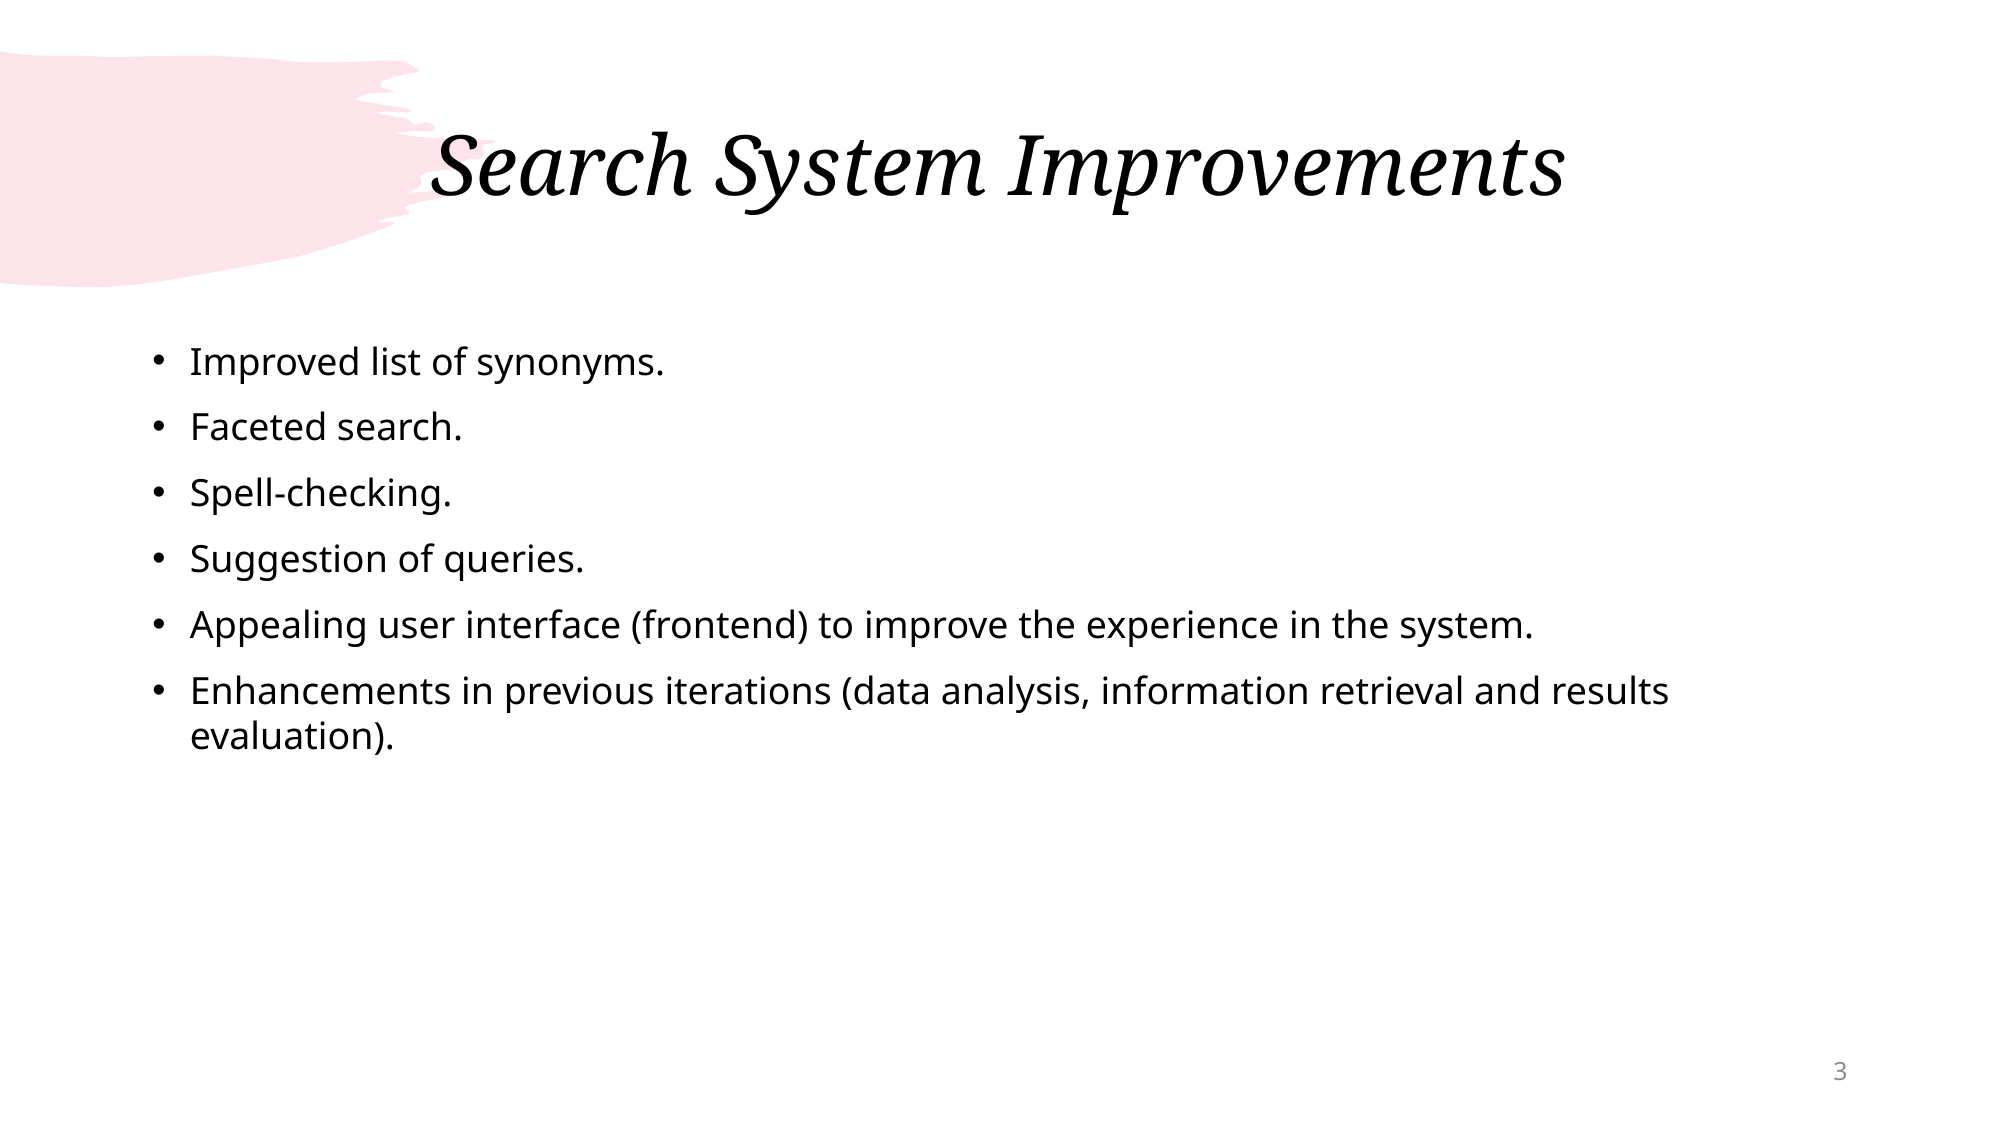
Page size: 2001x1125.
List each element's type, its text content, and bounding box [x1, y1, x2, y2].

slide_number 3 [1412, 1042, 1863, 1103]
list Improved list of synonyms. Faceted search. Spell-checking. Suggestion of queries. Appealing user interface (frontend) to improve the experience in the system. Enhancements in previous iterations (data analysis, information retrieval and results evaluation). [137, 329, 1863, 1013]
title Search System Improvements [137, 59, 1863, 278]
